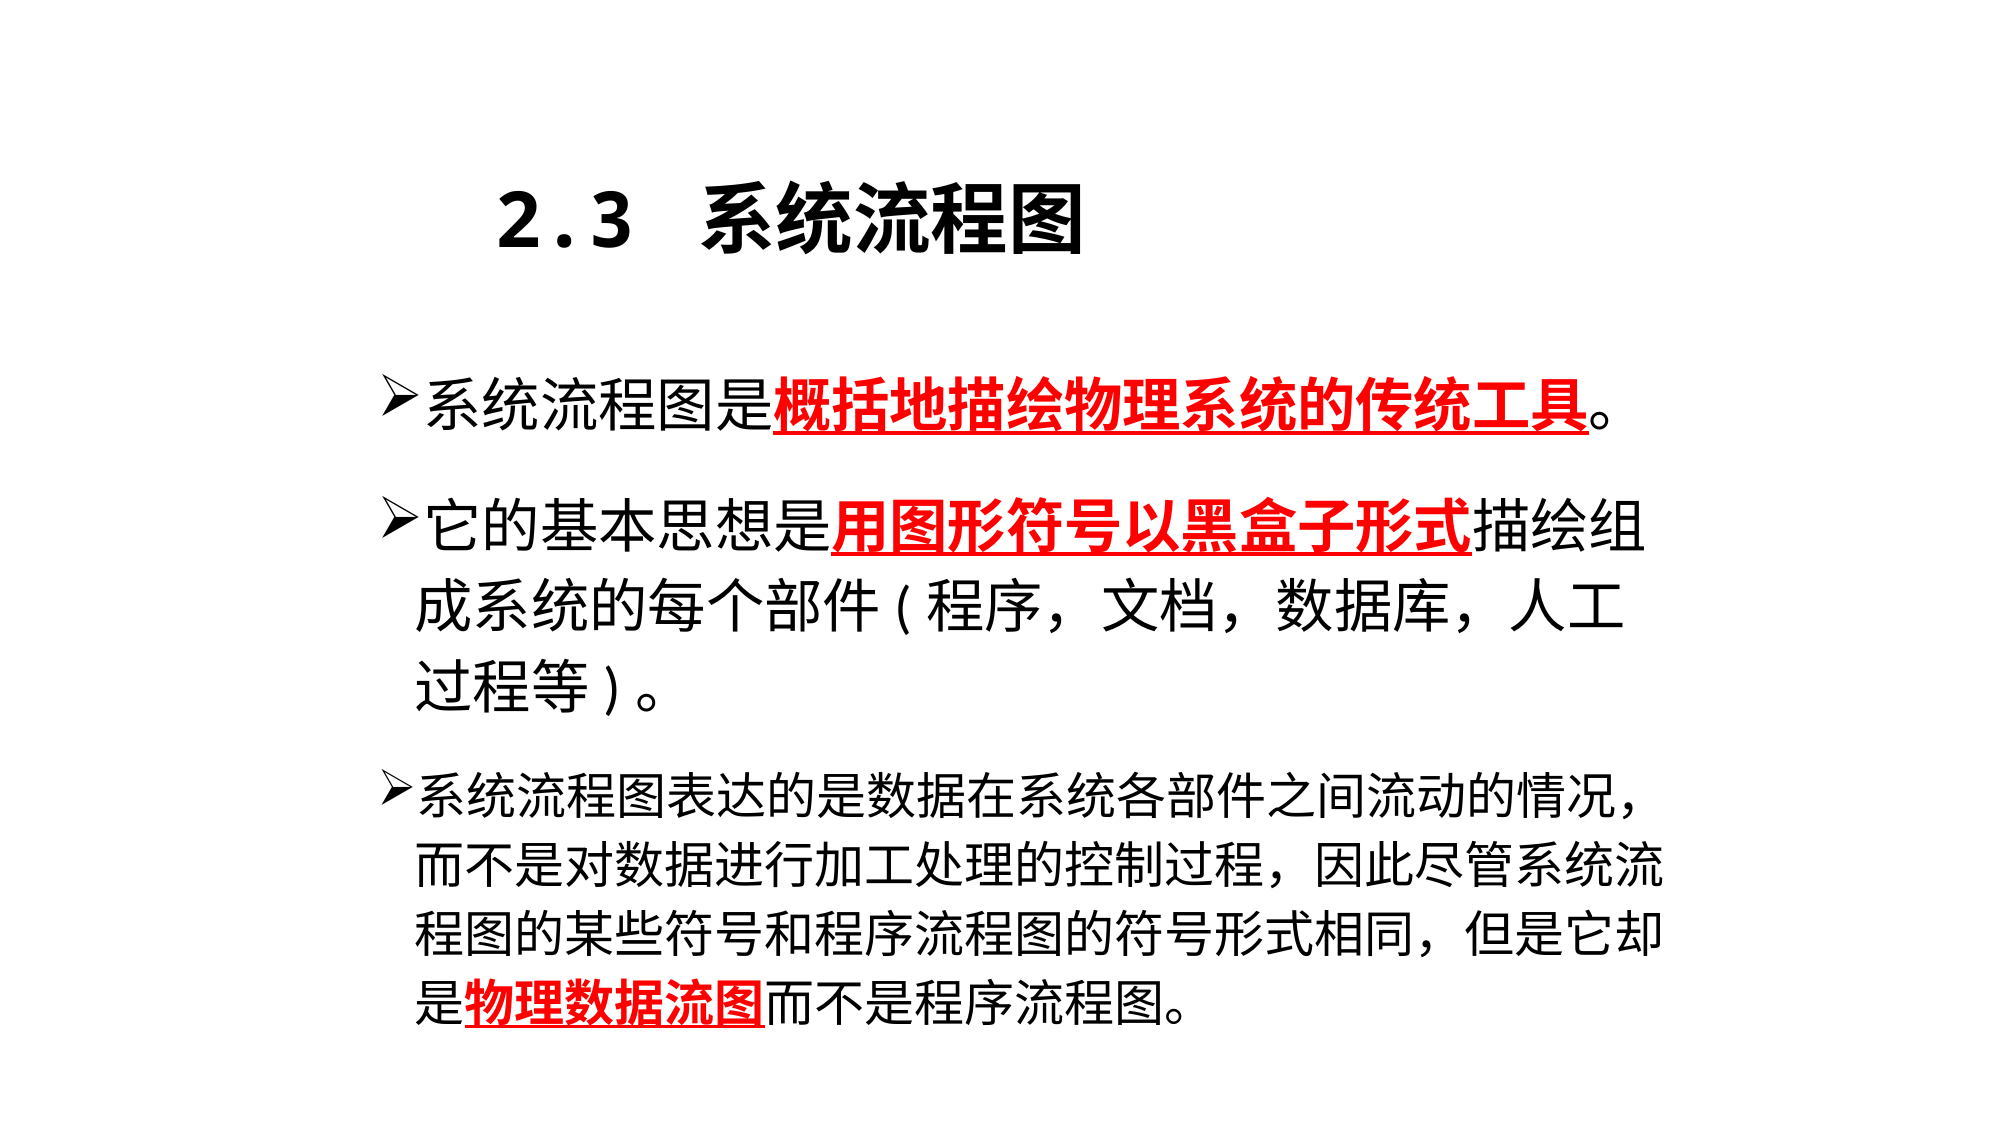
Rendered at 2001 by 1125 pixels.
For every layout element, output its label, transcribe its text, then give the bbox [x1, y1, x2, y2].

title 2.3 系统流程图 [480, 172, 1374, 272]
list 系统流程图是概括地描绘物理系统的传统工具。 它的基本思想是用图形符号以黑盒子形式描绘组成系统的每个部件(程序，文档，数据库，人工过程等)。 系统流程图表达的是数据在系统各部件之间流动的情况，而不是对数据进行加工处理的控制过程，因此尽管系统流程图的某些符号和程序流程图的符号形式相同，但是它却是物理数据流图而不是程序流程图。 [362, 350, 1686, 1059]
